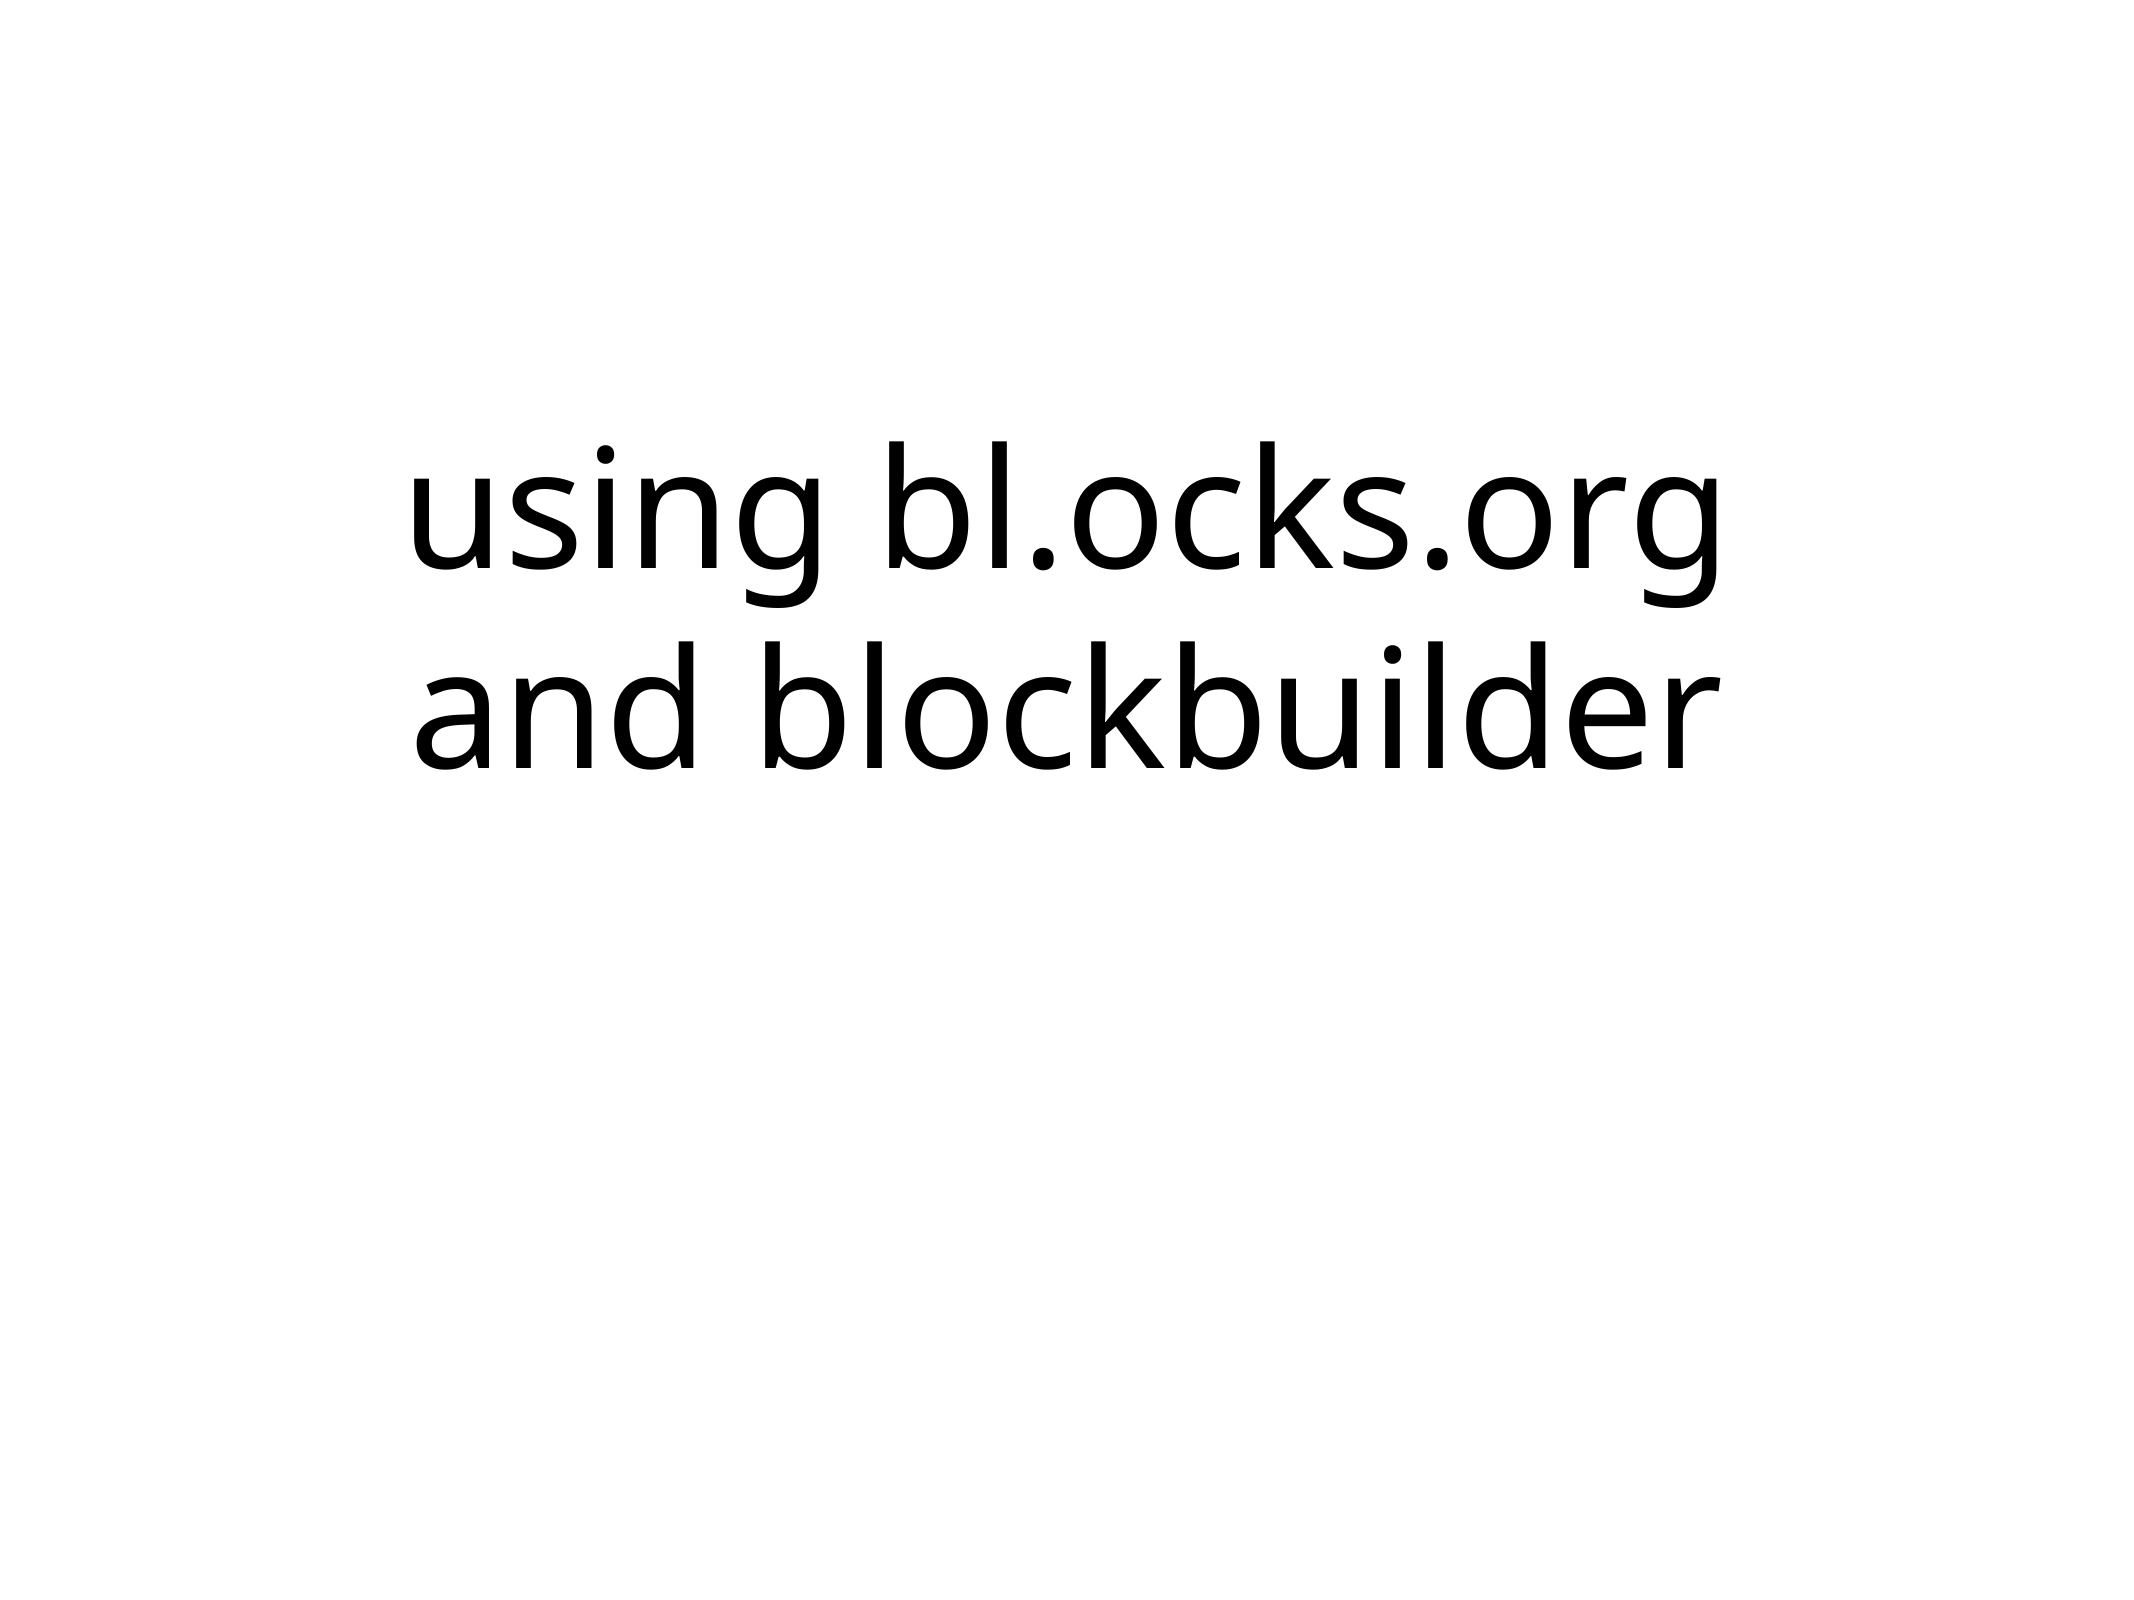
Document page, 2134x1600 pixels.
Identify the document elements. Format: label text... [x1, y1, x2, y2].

title using bl.ocks.org and blockbuilder [207, 268, 1926, 811]
